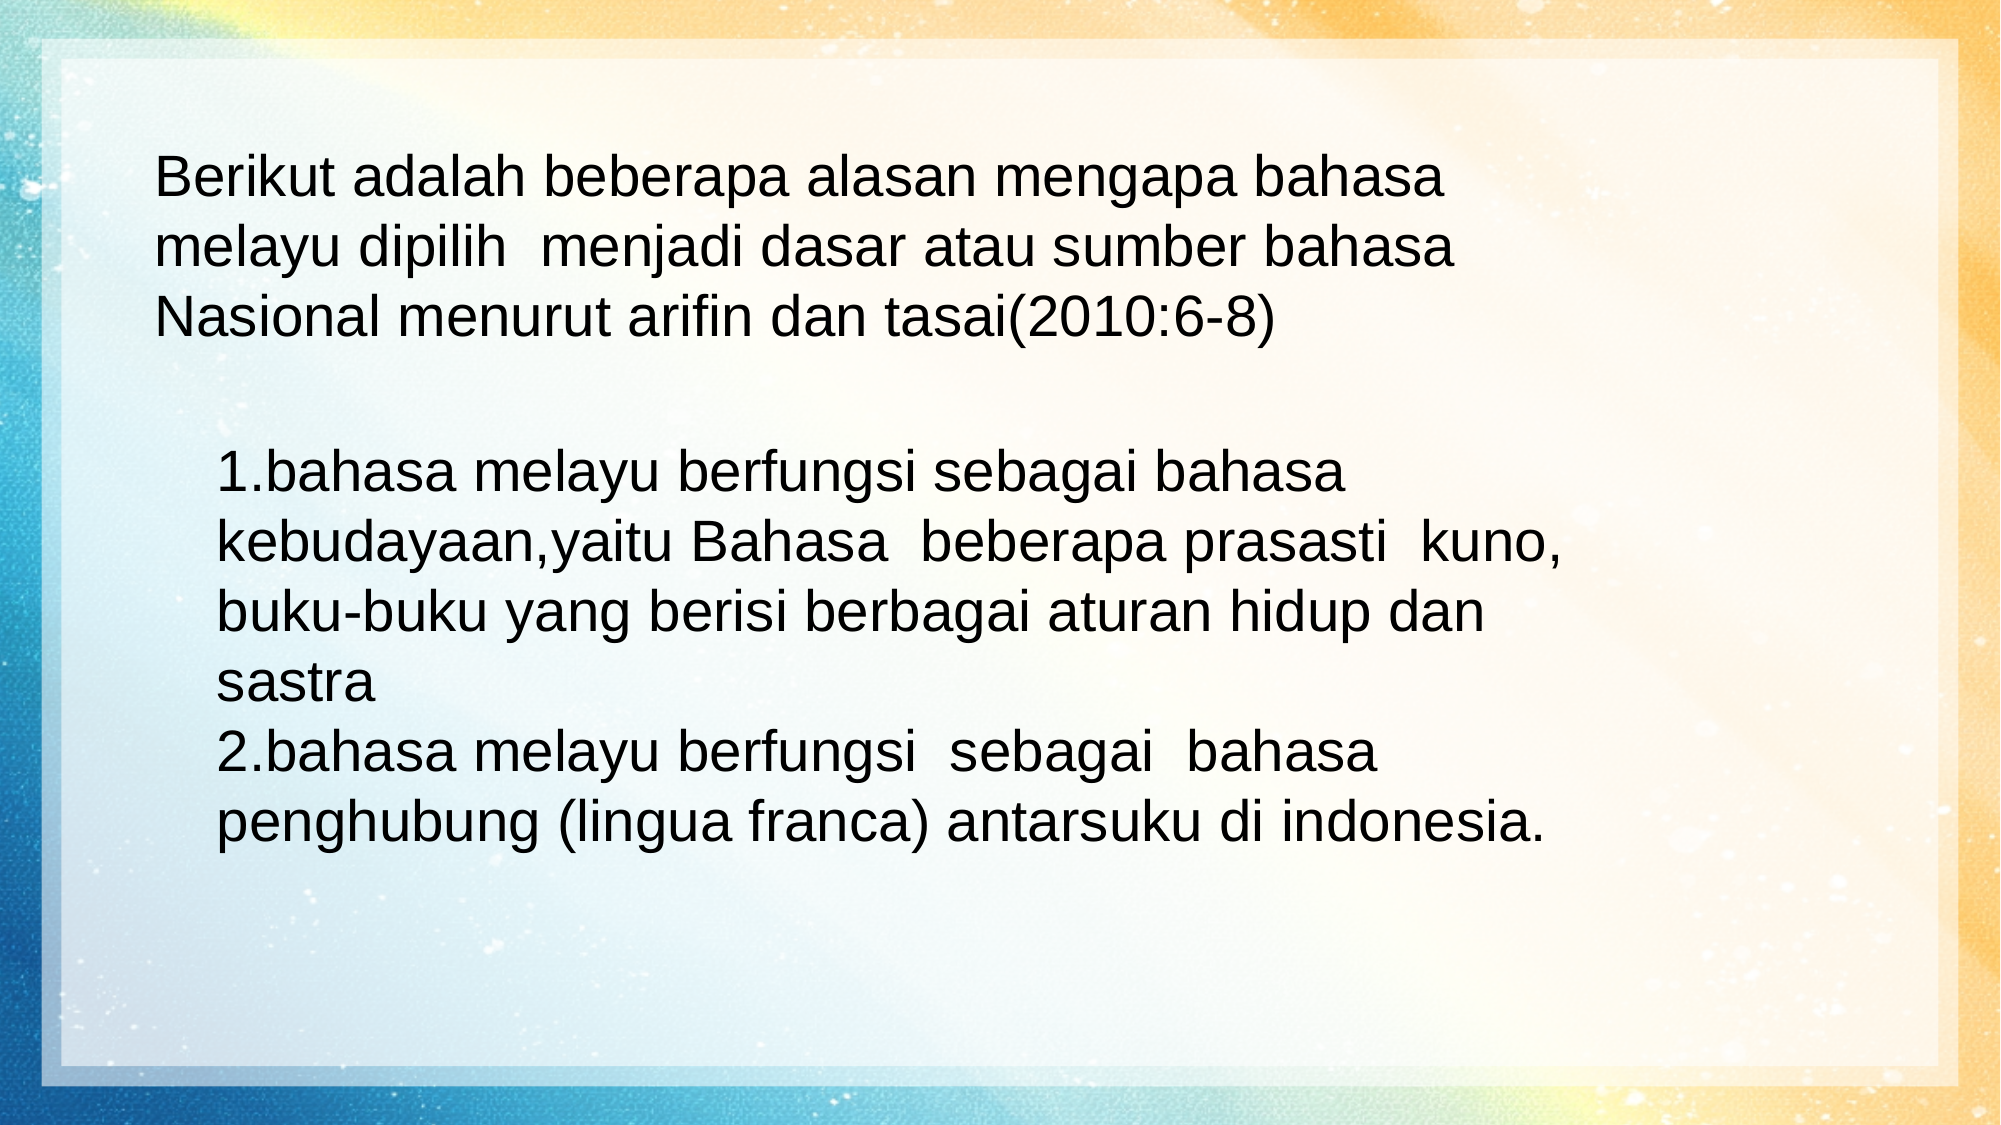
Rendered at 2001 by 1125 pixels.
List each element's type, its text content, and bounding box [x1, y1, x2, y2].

text_box Berikut adalah beberapa alasan mengapa bahasa melayu dipilih menjadi dasar atau sumber bahasa Nasional menurut arifin dan tasai(2010:6-8) [139, 130, 1643, 356]
text_box 1.bahasa melayu berfungsi sebagai bahasa kebudayaan,yaitu Bahasa beberapa prasasti kuno, buku-buku yang berisi berbagai aturan hidup dan sastra 2.bahasa melayu berfungsi sebagai bahasa penghubung (lingua franca) antarsuku di indonesia. [202, 425, 1676, 860]
picture [0, 0, 2001, 1125]
